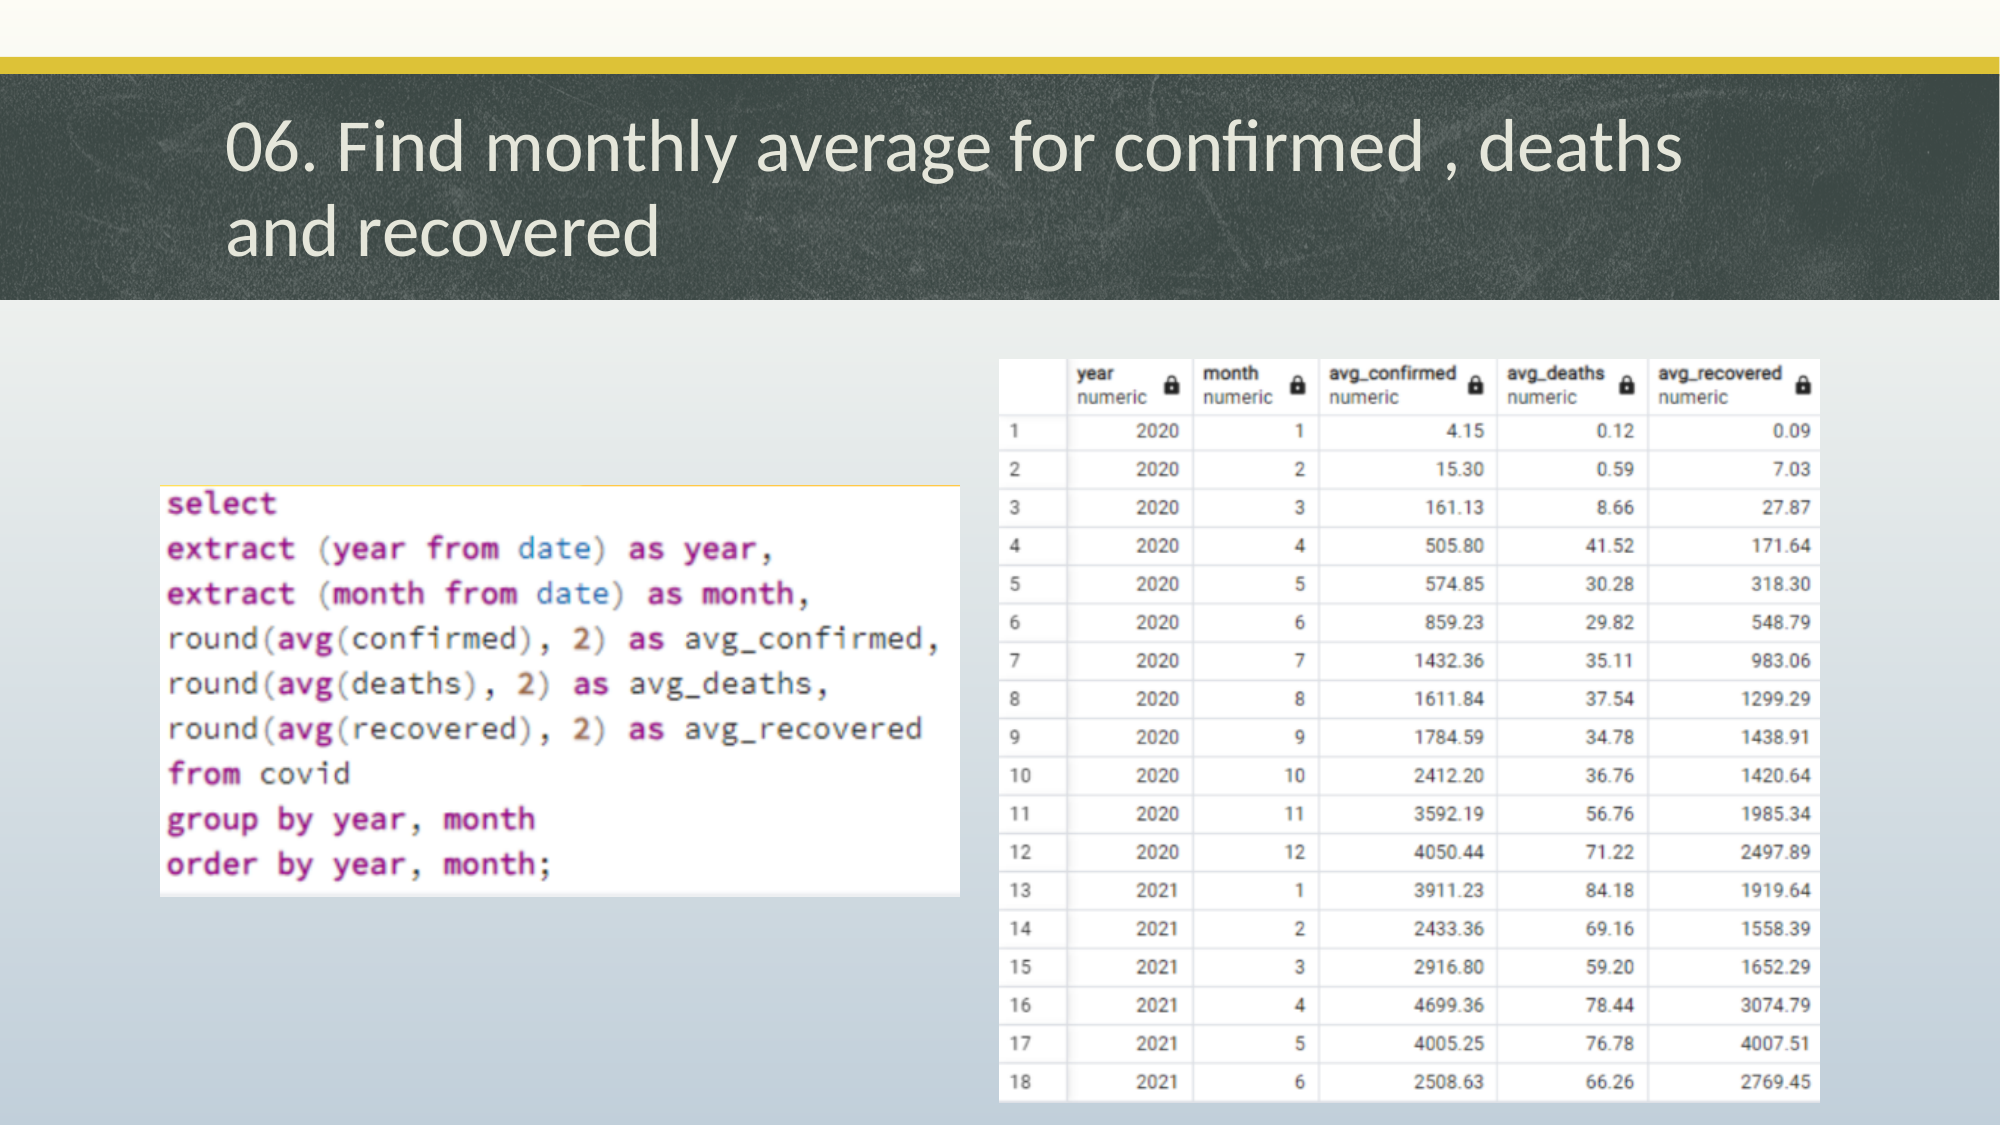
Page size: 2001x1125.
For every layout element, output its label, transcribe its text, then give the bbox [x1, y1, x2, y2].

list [160, 485, 960, 897]
title 06. Find monthly average for confirmed , deaths and recovered [210, 76, 1790, 300]
picture [0, 74, 2000, 300]
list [999, 359, 1820, 1103]
